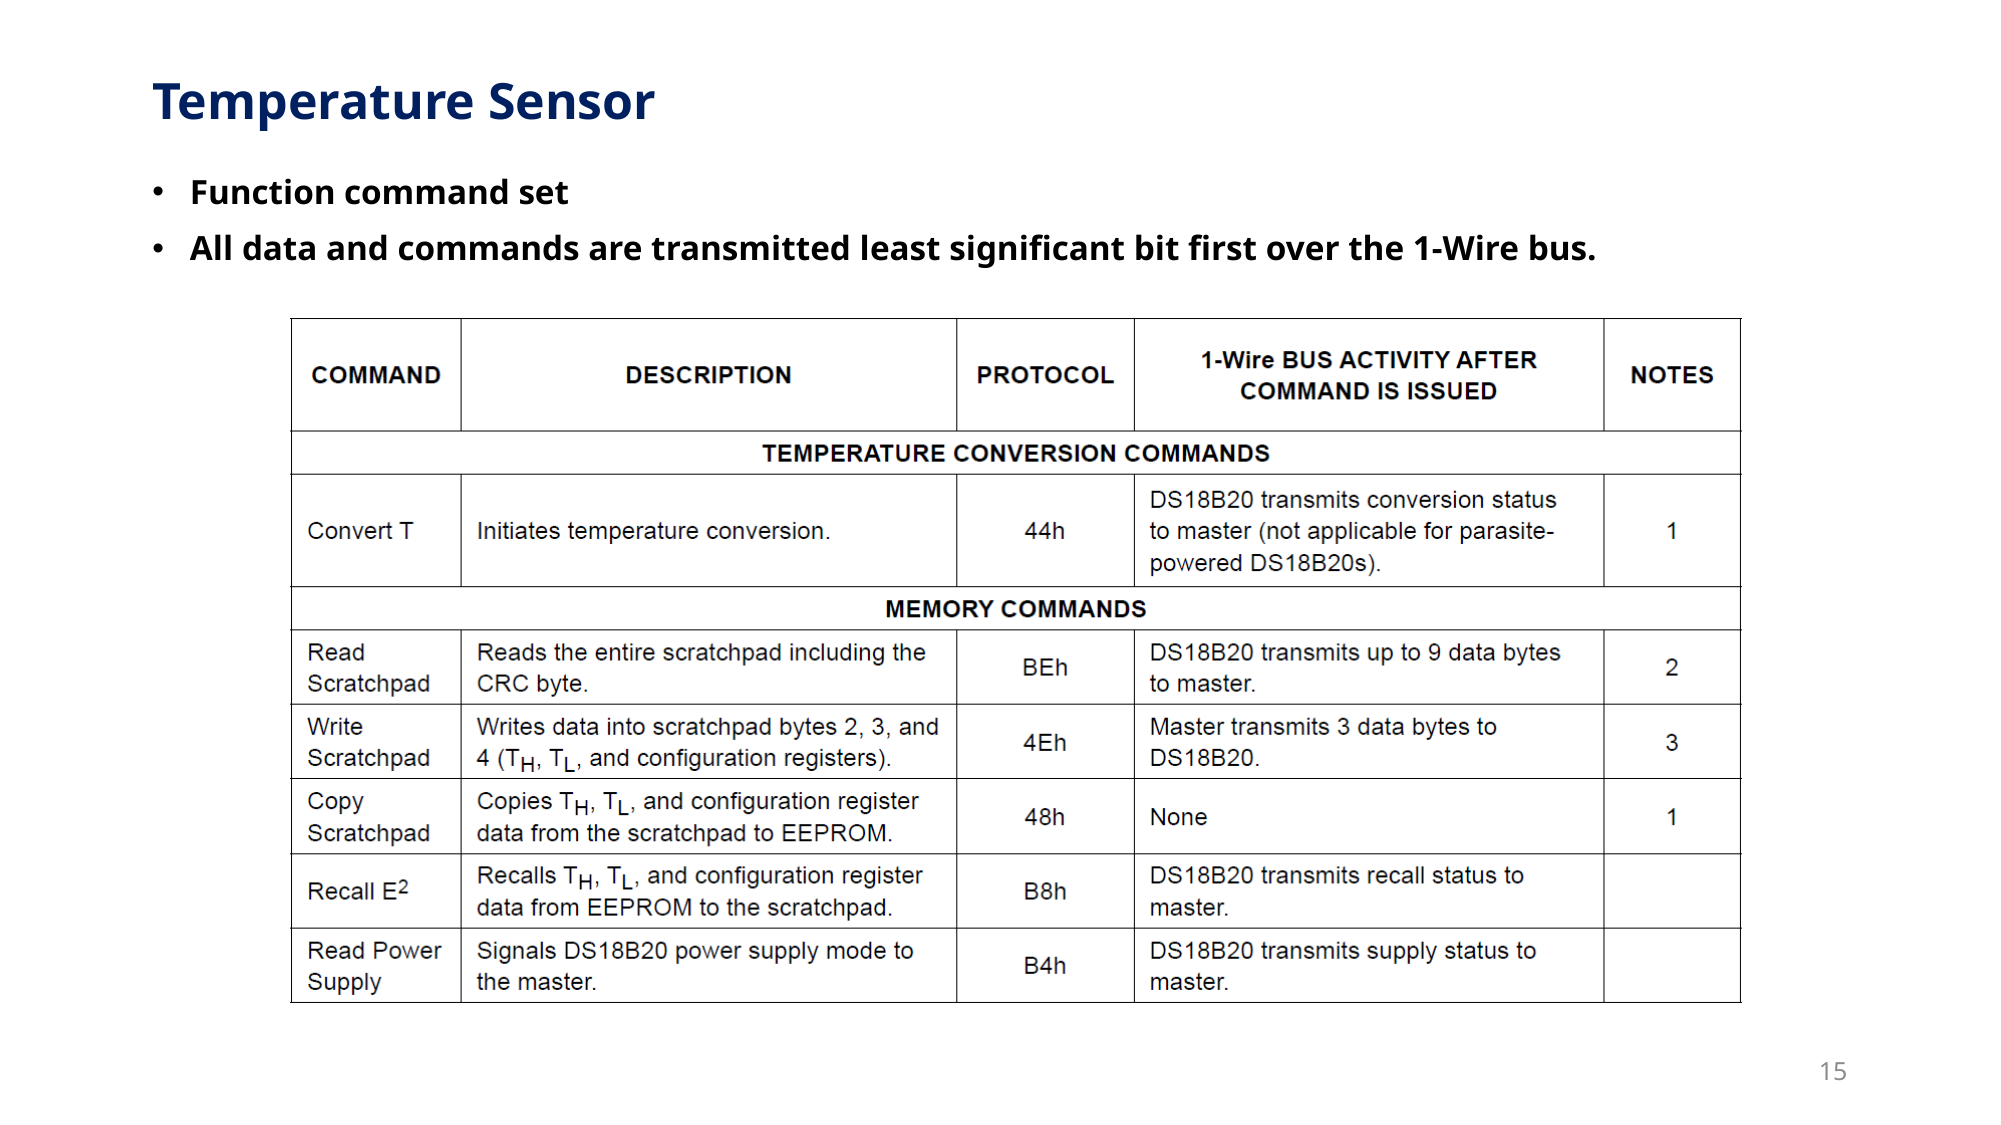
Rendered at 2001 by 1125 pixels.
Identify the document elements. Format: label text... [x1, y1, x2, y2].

title Temperature Sensor [137, 67, 1863, 139]
picture [285, 311, 1756, 1014]
list Function command set All data and commands are transmitted least significant bit first over the 1-Wire bus. [137, 167, 1863, 1014]
slide_number 15 [1412, 1042, 1863, 1103]
